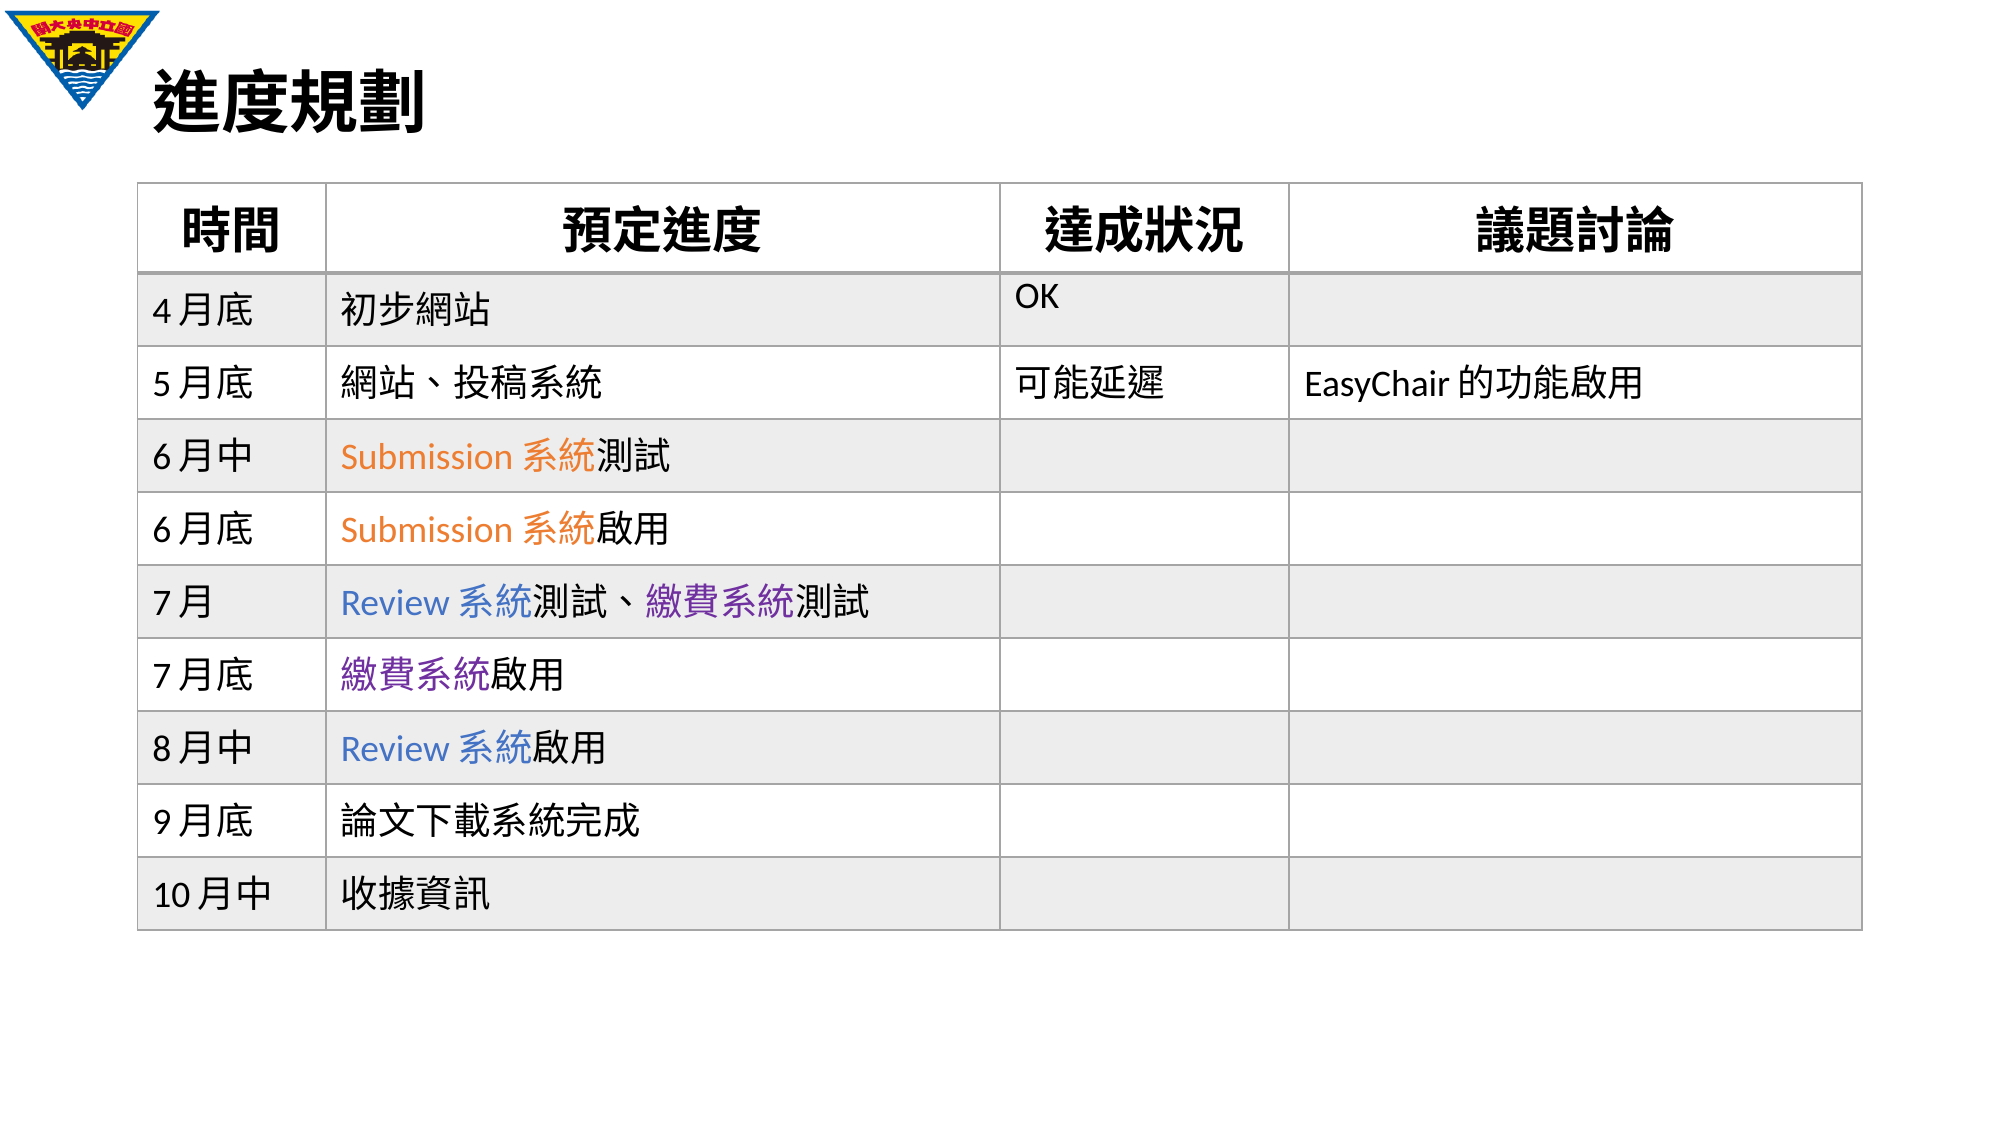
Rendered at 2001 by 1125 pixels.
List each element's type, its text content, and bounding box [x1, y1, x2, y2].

table_cell 網站、投稿系統 [327, 347, 999, 418]
table_cell [1290, 639, 1861, 710]
table_cell [1001, 420, 1288, 491]
table_cell 8月中 [138, 712, 325, 783]
table_cell 4月底 [138, 275, 325, 345]
table_cell 初步網站 [327, 275, 999, 345]
table_cell [1001, 858, 1288, 929]
table_header 達成狀況 [1001, 184, 1288, 271]
table_cell 可能延遲 [1001, 347, 1288, 418]
table_cell 7月 [138, 566, 325, 637]
table_cell [1290, 712, 1861, 783]
table_cell Submission系統啟用 [327, 493, 999, 564]
table_cell [1001, 785, 1288, 856]
table_cell 6月底 [138, 493, 325, 564]
table_header 時間 [138, 184, 325, 271]
table_cell [1001, 712, 1288, 783]
table_cell Review系統啟用 [327, 712, 999, 783]
table_header 預定進度 [327, 184, 999, 271]
table_cell [1290, 566, 1861, 637]
table_cell Review系統測試、繳費系統測試 [327, 566, 999, 637]
table_cell [1001, 639, 1288, 710]
table_cell [1001, 493, 1288, 564]
table_cell [1290, 785, 1861, 856]
table_cell [1001, 566, 1288, 637]
table_cell [1290, 858, 1861, 929]
table_cell [1290, 493, 1861, 564]
table_cell 收據資訊 [327, 858, 999, 929]
table_cell 9月底 [138, 785, 325, 856]
table_cell 10月中 [138, 858, 325, 929]
title 進度規劃 [137, 60, 1863, 151]
table_cell 論文下載系統完成 [327, 785, 999, 856]
table_cell [1290, 420, 1861, 491]
picture [0, 0, 164, 121]
table_cell 6月中 [138, 420, 325, 491]
table_cell 7月底 [138, 639, 325, 710]
table_header 議題討論 [1290, 184, 1861, 271]
table_cell Submission系統測試 [327, 420, 999, 491]
table_cell EasyChair的功能啟用 [1290, 347, 1861, 418]
table_cell [1290, 275, 1861, 345]
table_cell 繳費系統啟用 [327, 639, 999, 710]
table_cell OK [1001, 275, 1288, 345]
table_cell 5月底 [138, 347, 325, 418]
